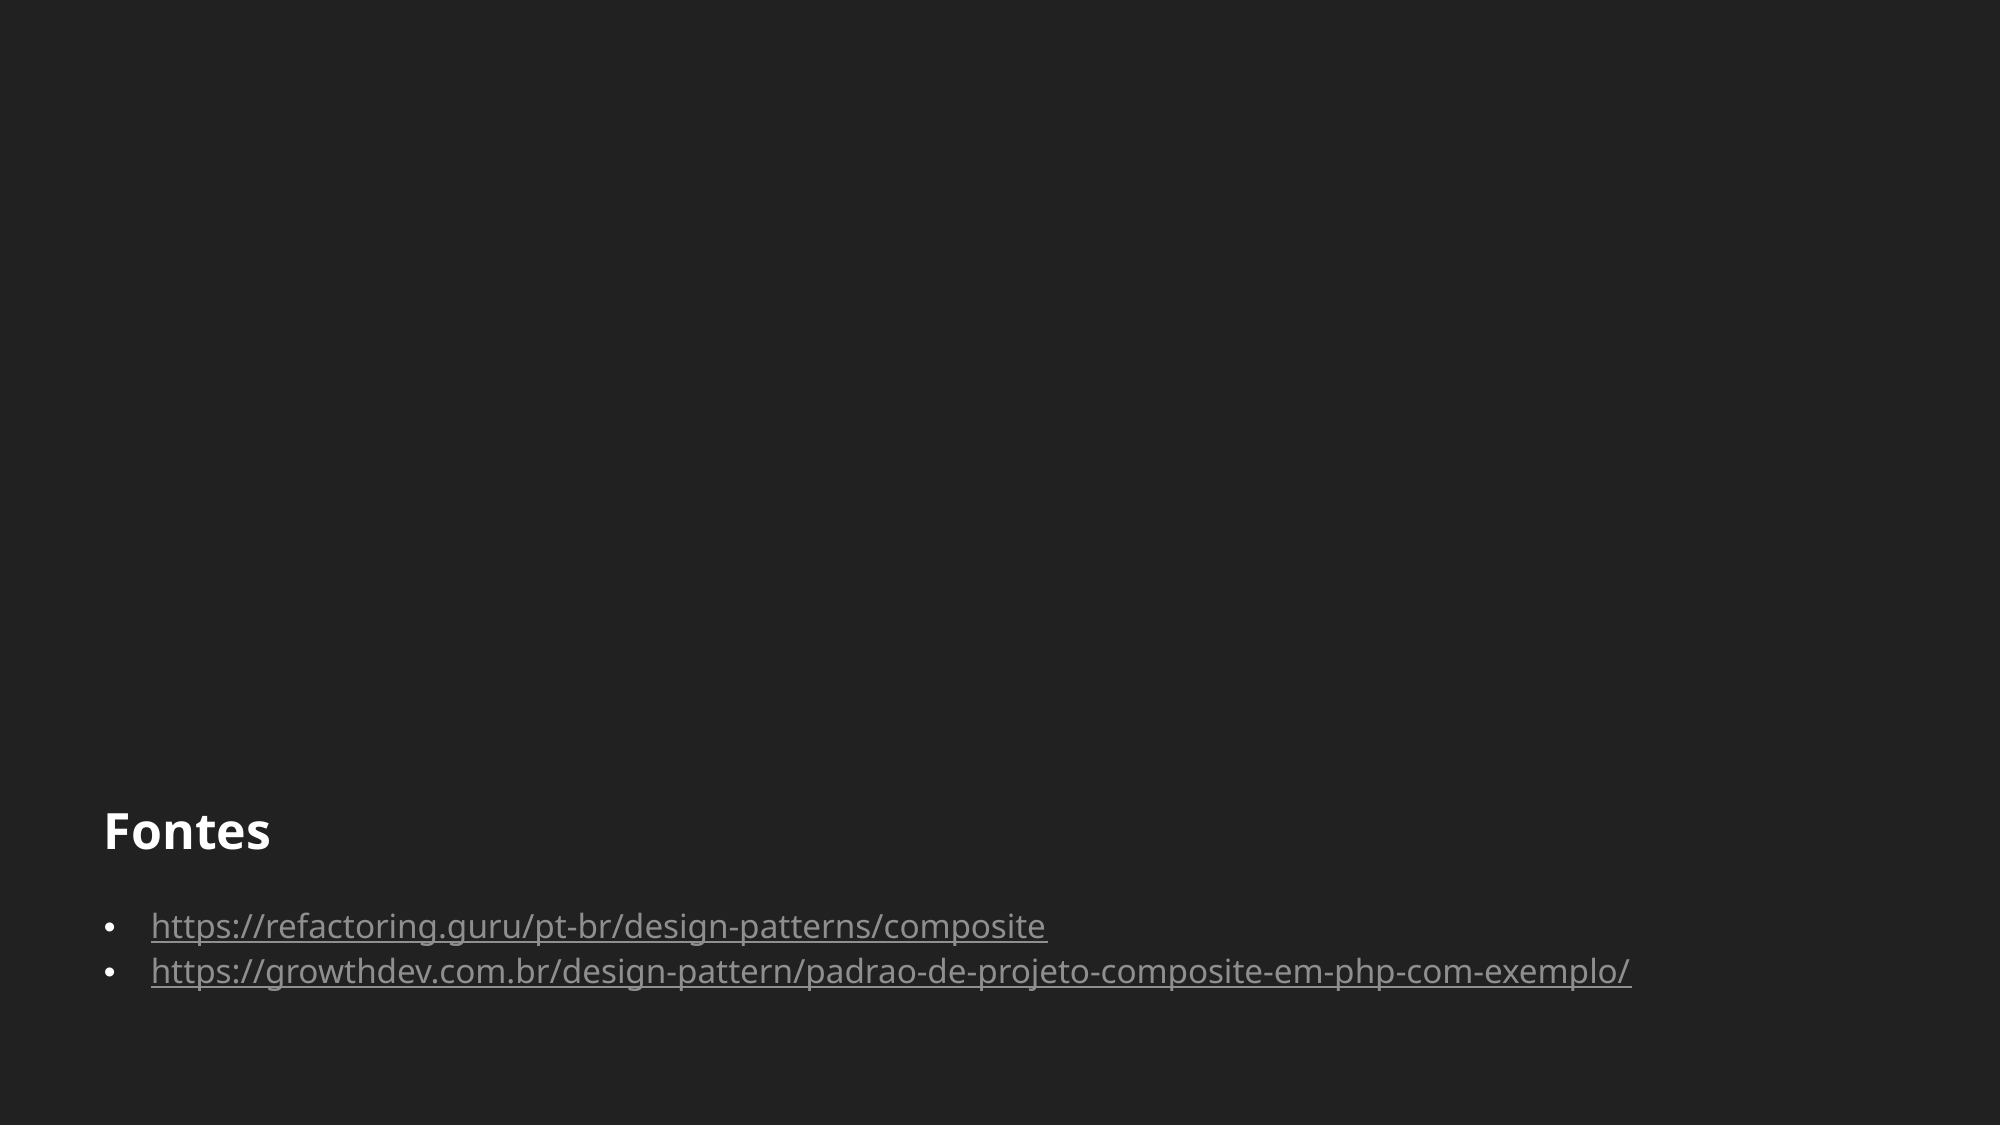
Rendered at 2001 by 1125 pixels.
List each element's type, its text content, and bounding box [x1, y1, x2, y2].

text_box Fontes https://refactoring.guru/pt-br/design-patterns/composite https://growthdev.com.br/design-pattern/padrao-de-projeto-composite-em-php-com-exemplo/ [89, 792, 1911, 1048]
